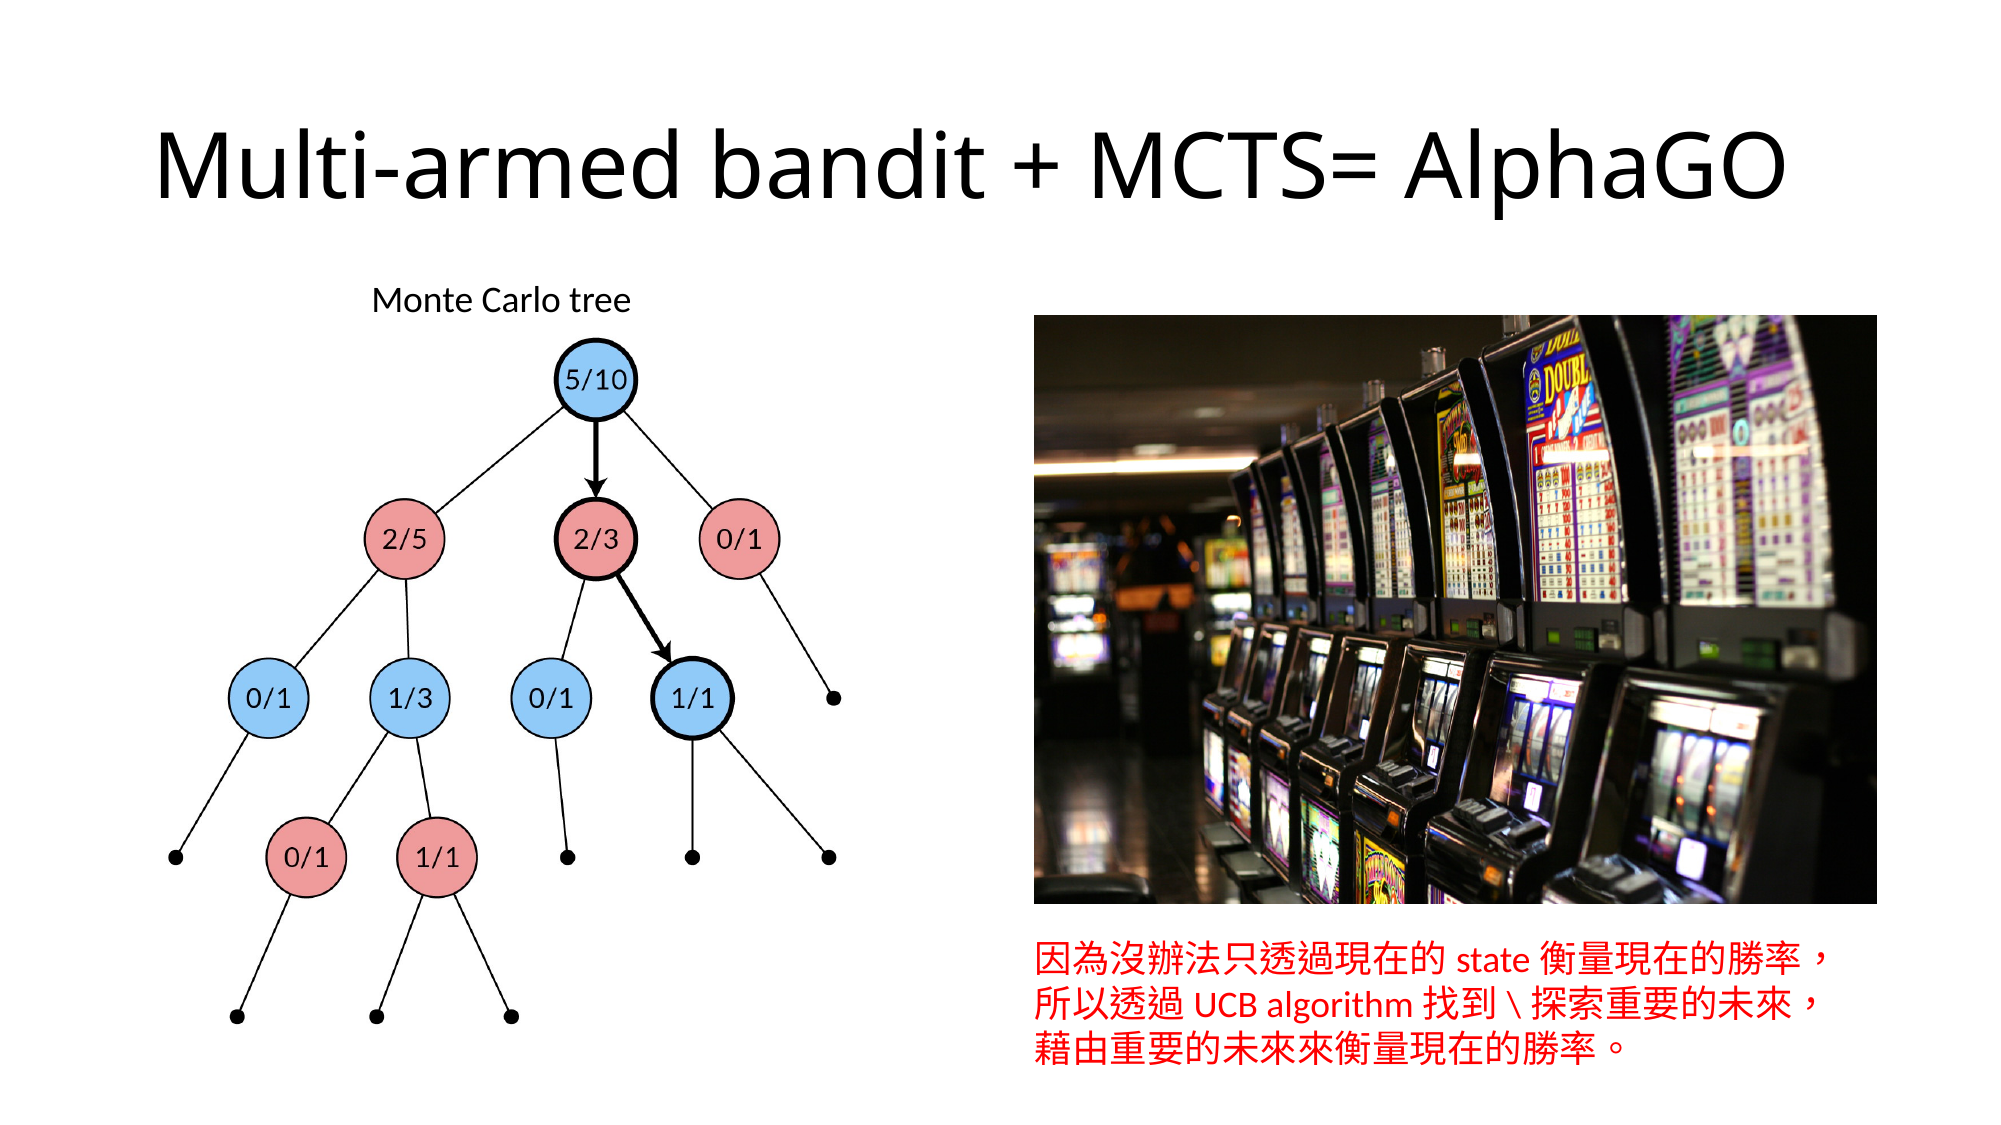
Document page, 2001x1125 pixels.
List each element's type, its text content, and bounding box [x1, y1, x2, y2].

text_box Monte Carlo tree [356, 268, 690, 300]
picture [1033, 315, 1877, 904]
text_box 因為沒辦法只透過現在的state衡量現在的勝率，所以透過UCB algorithm找到\探索重要的未來，藉由重要的未來來衡量現在的勝率。 [1019, 927, 1849, 1077]
title Multi-armed bandit + MCTS= AlphaGO [137, 59, 1863, 278]
picture [106, 300, 903, 1096]
